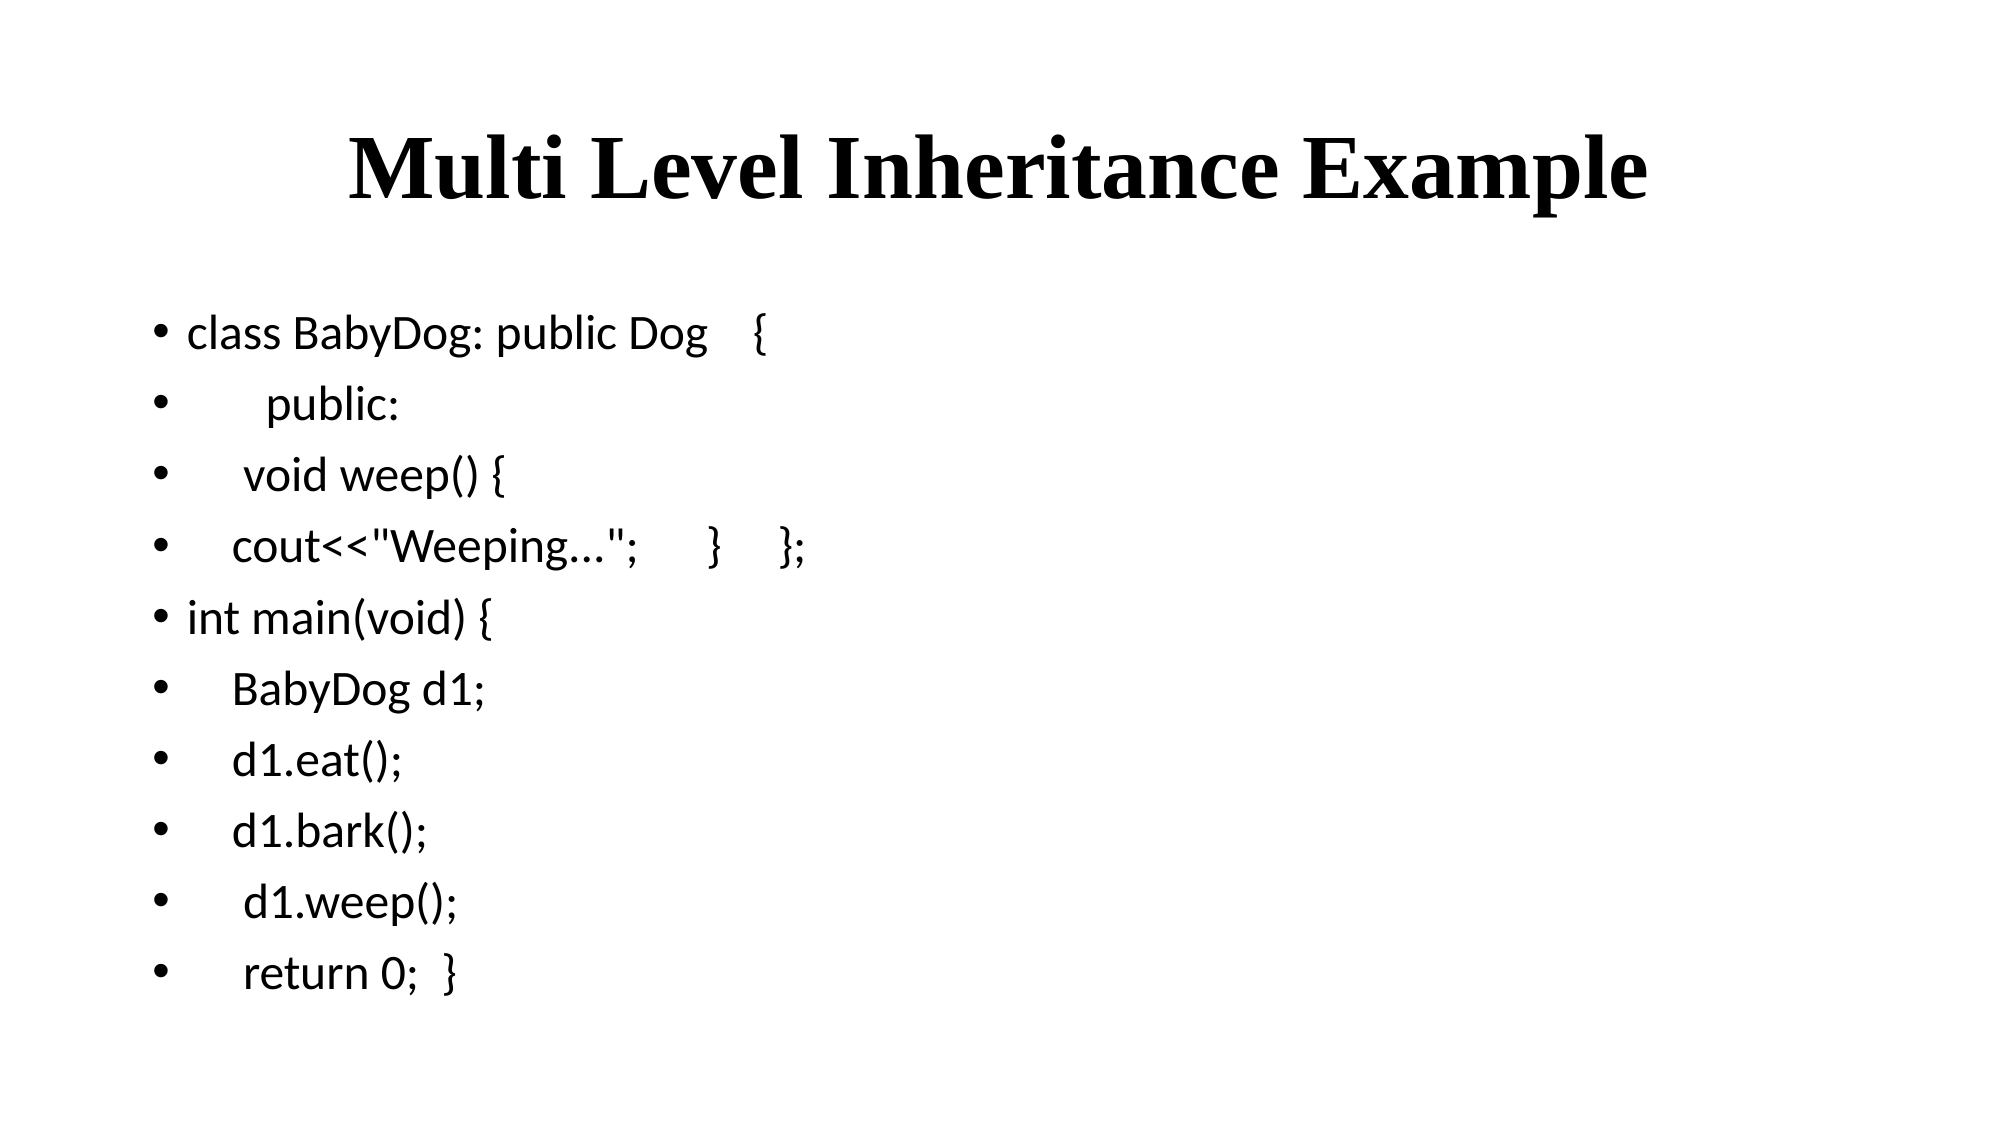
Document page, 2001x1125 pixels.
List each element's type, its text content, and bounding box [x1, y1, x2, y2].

title Multi Level Inheritance Example [137, 59, 1863, 278]
list class BabyDog: public Dog { public: void weep() { cout<<"Weeping..."; } }; int main(void) { BabyDog d1; d1.eat(); d1.bark(); d1.weep(); return 0; } [137, 299, 1863, 1014]
